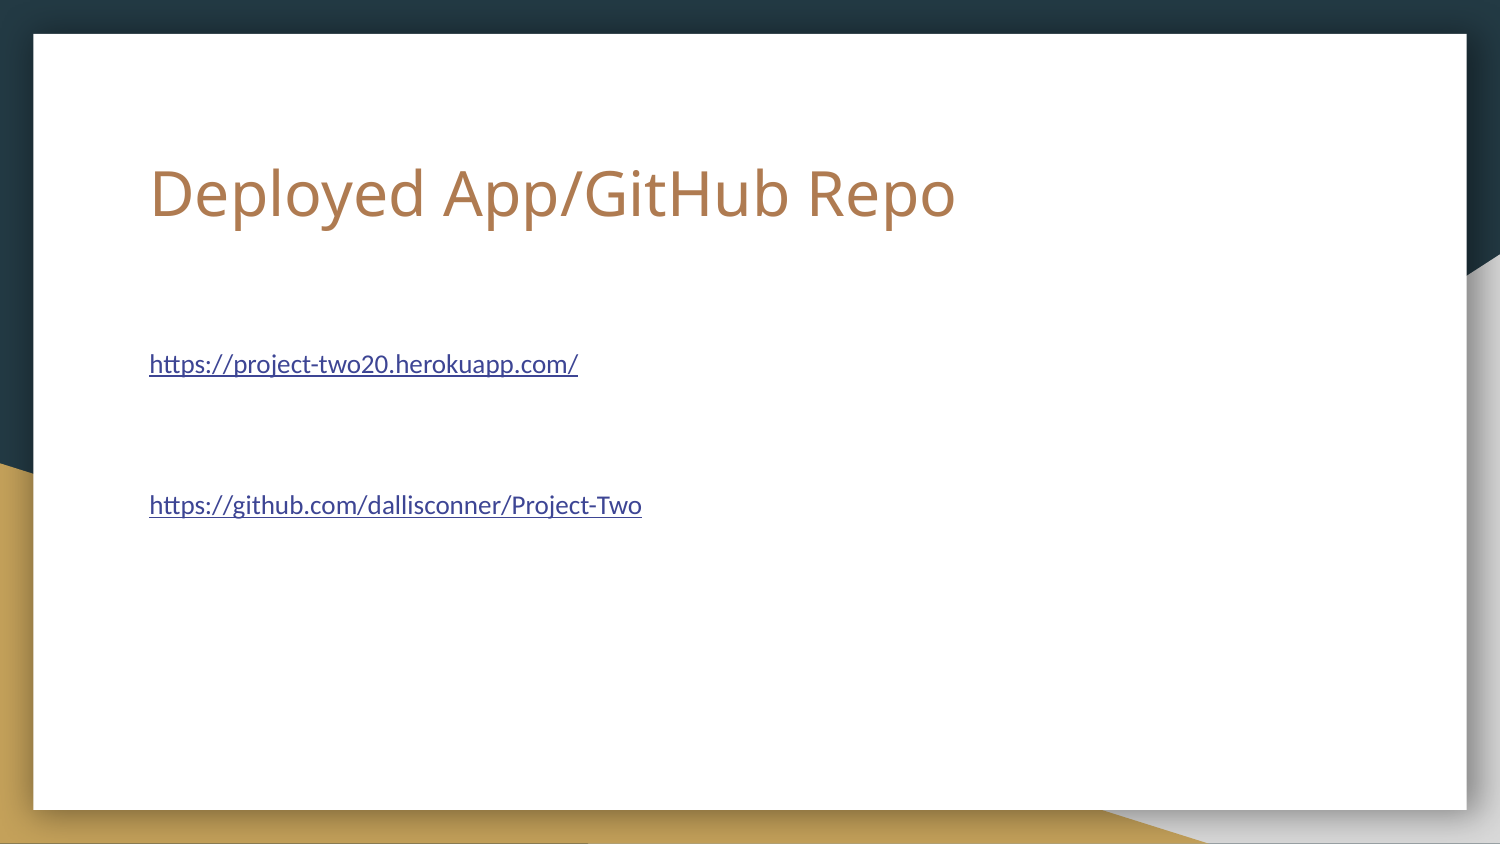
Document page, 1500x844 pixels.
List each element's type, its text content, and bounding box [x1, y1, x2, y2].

list https://project-two20.herokuapp.com/ https://github.com/dallisconner/Project-Two [134, 326, 1366, 729]
title Deployed App/GitHub Repo [134, 138, 1366, 296]
